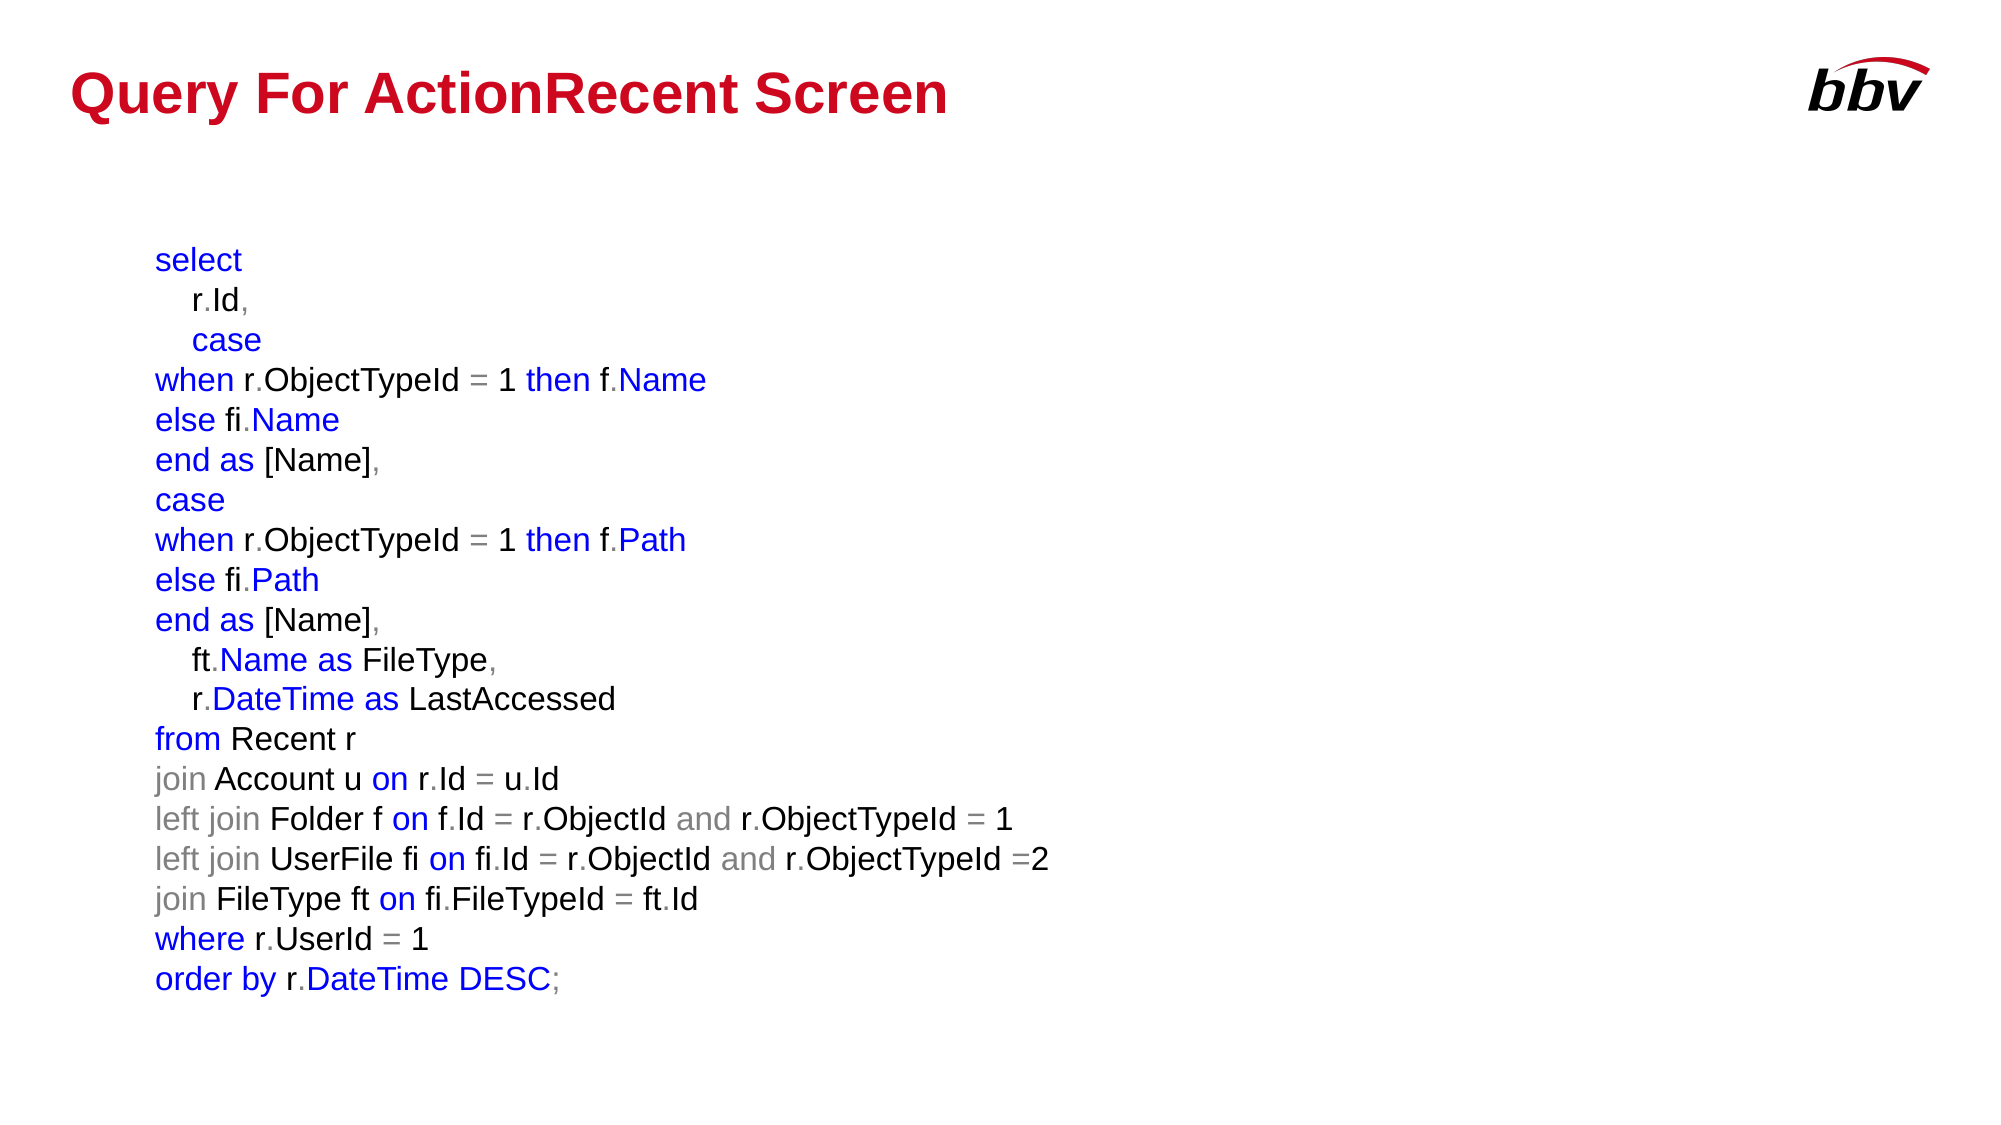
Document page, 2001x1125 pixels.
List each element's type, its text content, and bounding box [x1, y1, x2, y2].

picture [1808, 57, 1930, 111]
text_box select r.Id, case when r.ObjectTypeId = 1 then f.Name else fi.Name end as [Name], case when r.ObjectTypeId = 1 then f.Path else fi.Path end as [Name], ft.Name as FileType, r.DateTime as LastAccessed from Recent r join Account u on r.Id = u.Id left join Folder f on f.Id = r.ObjectId and r.ObjectTypeId = 1 left join UserFile fi on fi.Id = r.ObjectId and r.ObjectTypeId =2 join FileType ft on fi.FileTypeId = ft.Id where r.UserId = 1 order by r.DateTime DESC; [140, 231, 1298, 1005]
title Query For ActionRecent Screen [70, 0, 1666, 181]
